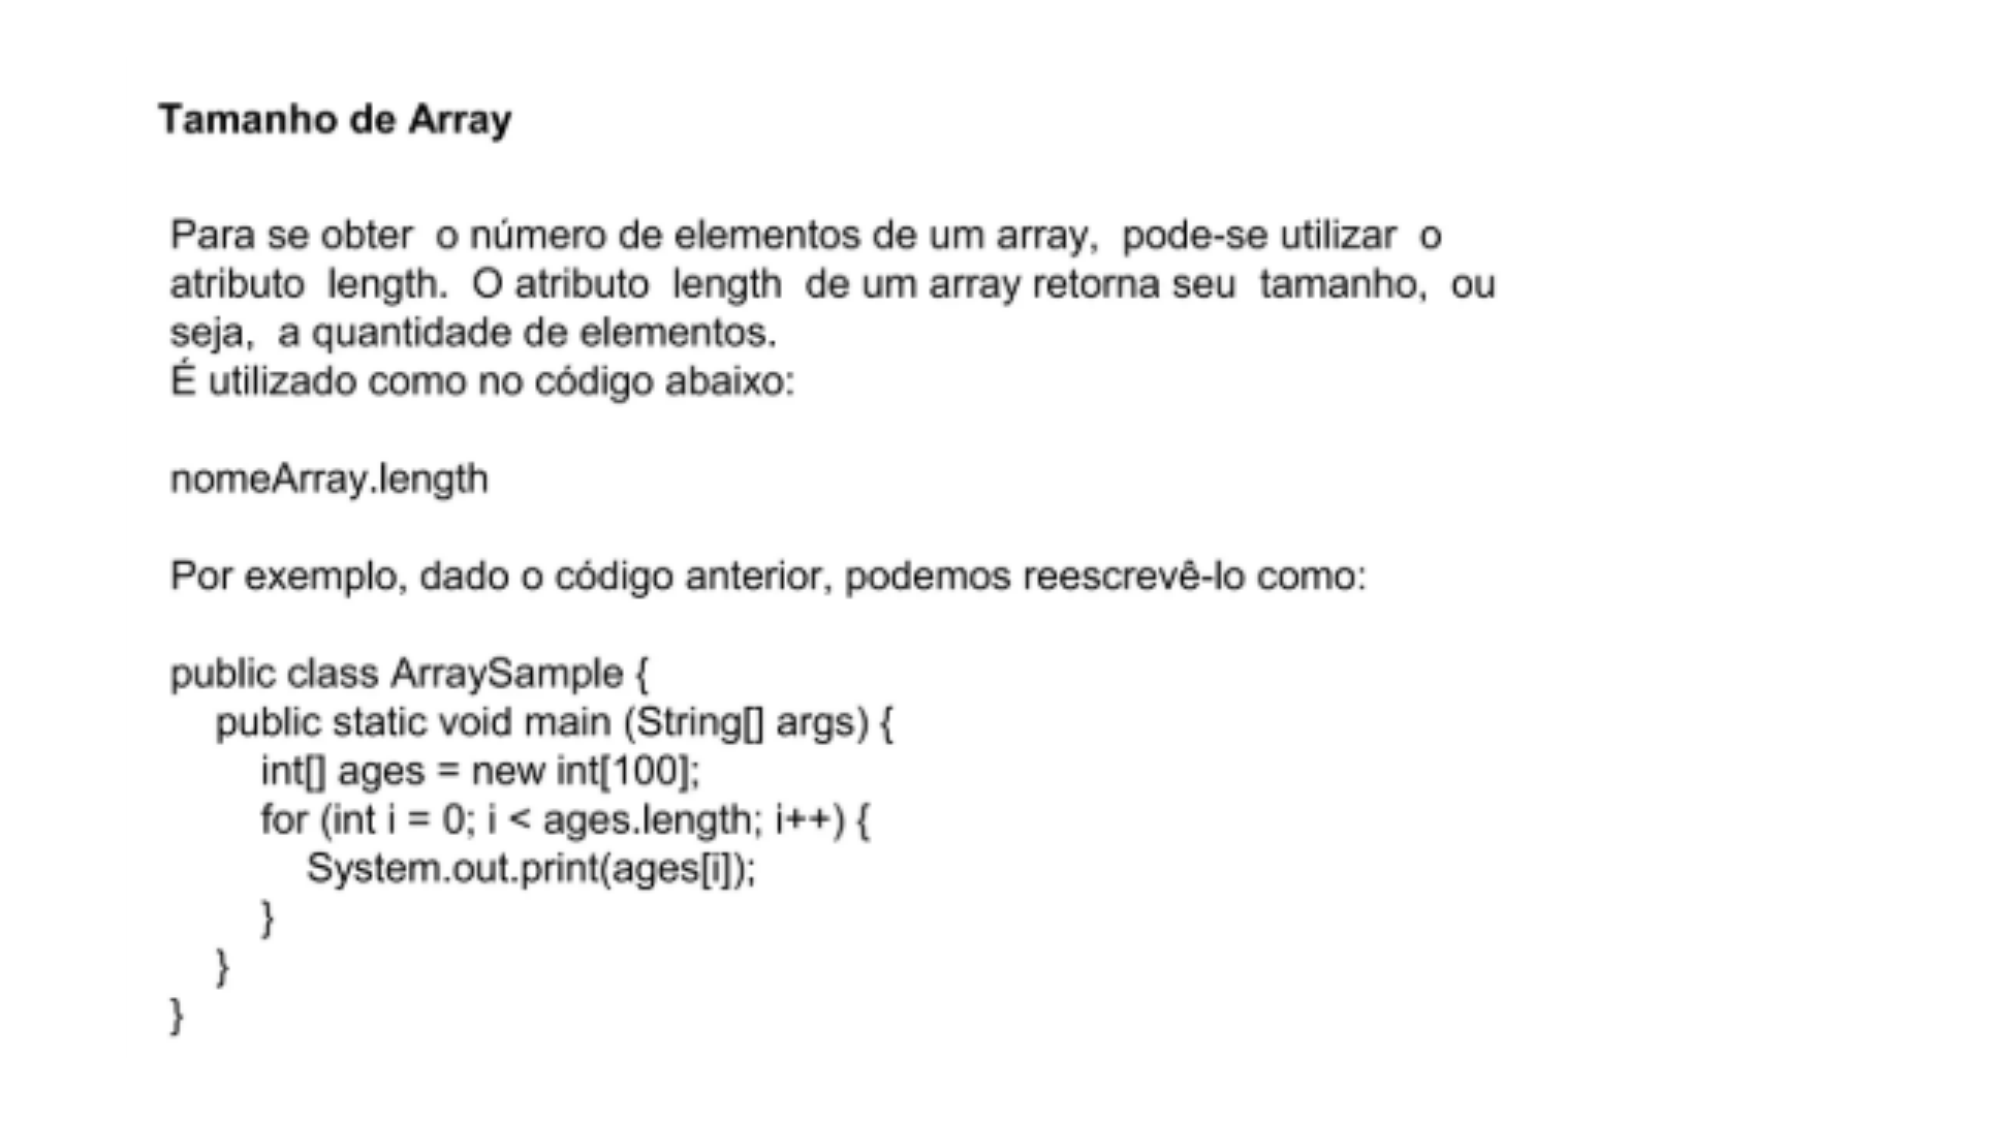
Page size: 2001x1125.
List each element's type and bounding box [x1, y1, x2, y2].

picture [125, 57, 1535, 1059]
